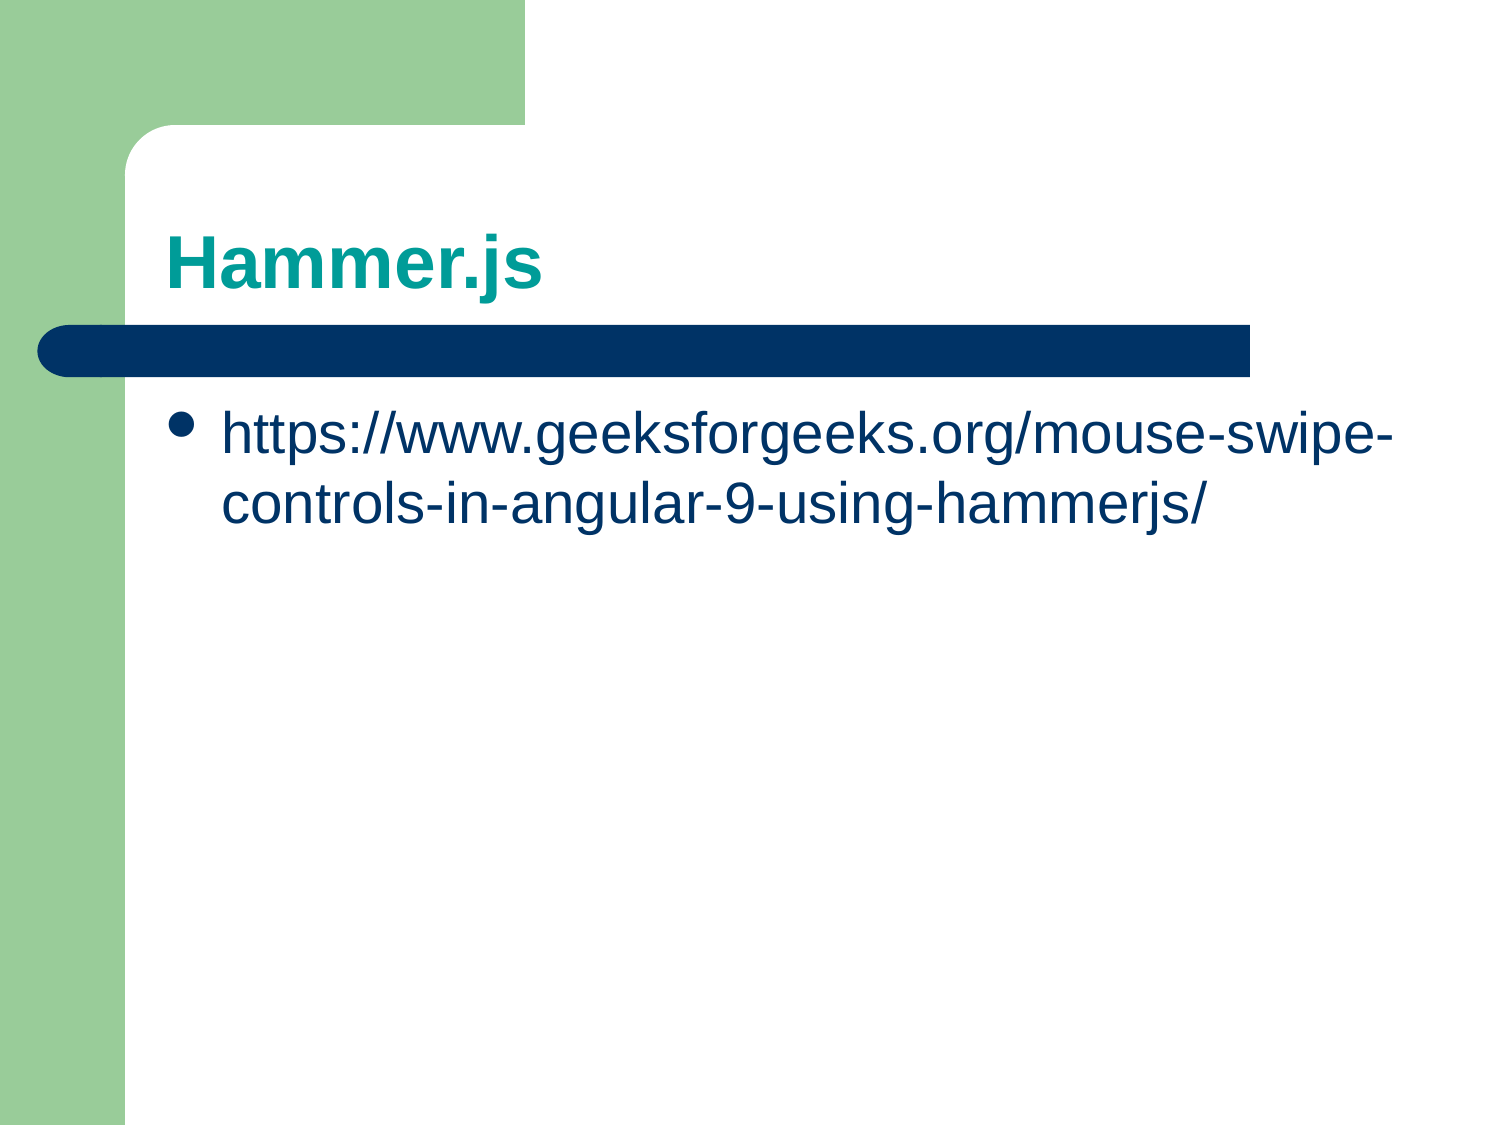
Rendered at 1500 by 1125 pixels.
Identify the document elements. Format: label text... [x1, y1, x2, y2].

title Hammer.js [150, 125, 1463, 313]
list https://www.geeksforgeeks.org/mouse-swipe-controls-in-angular-9-using-hammerjs/ [150, 387, 1463, 1000]
